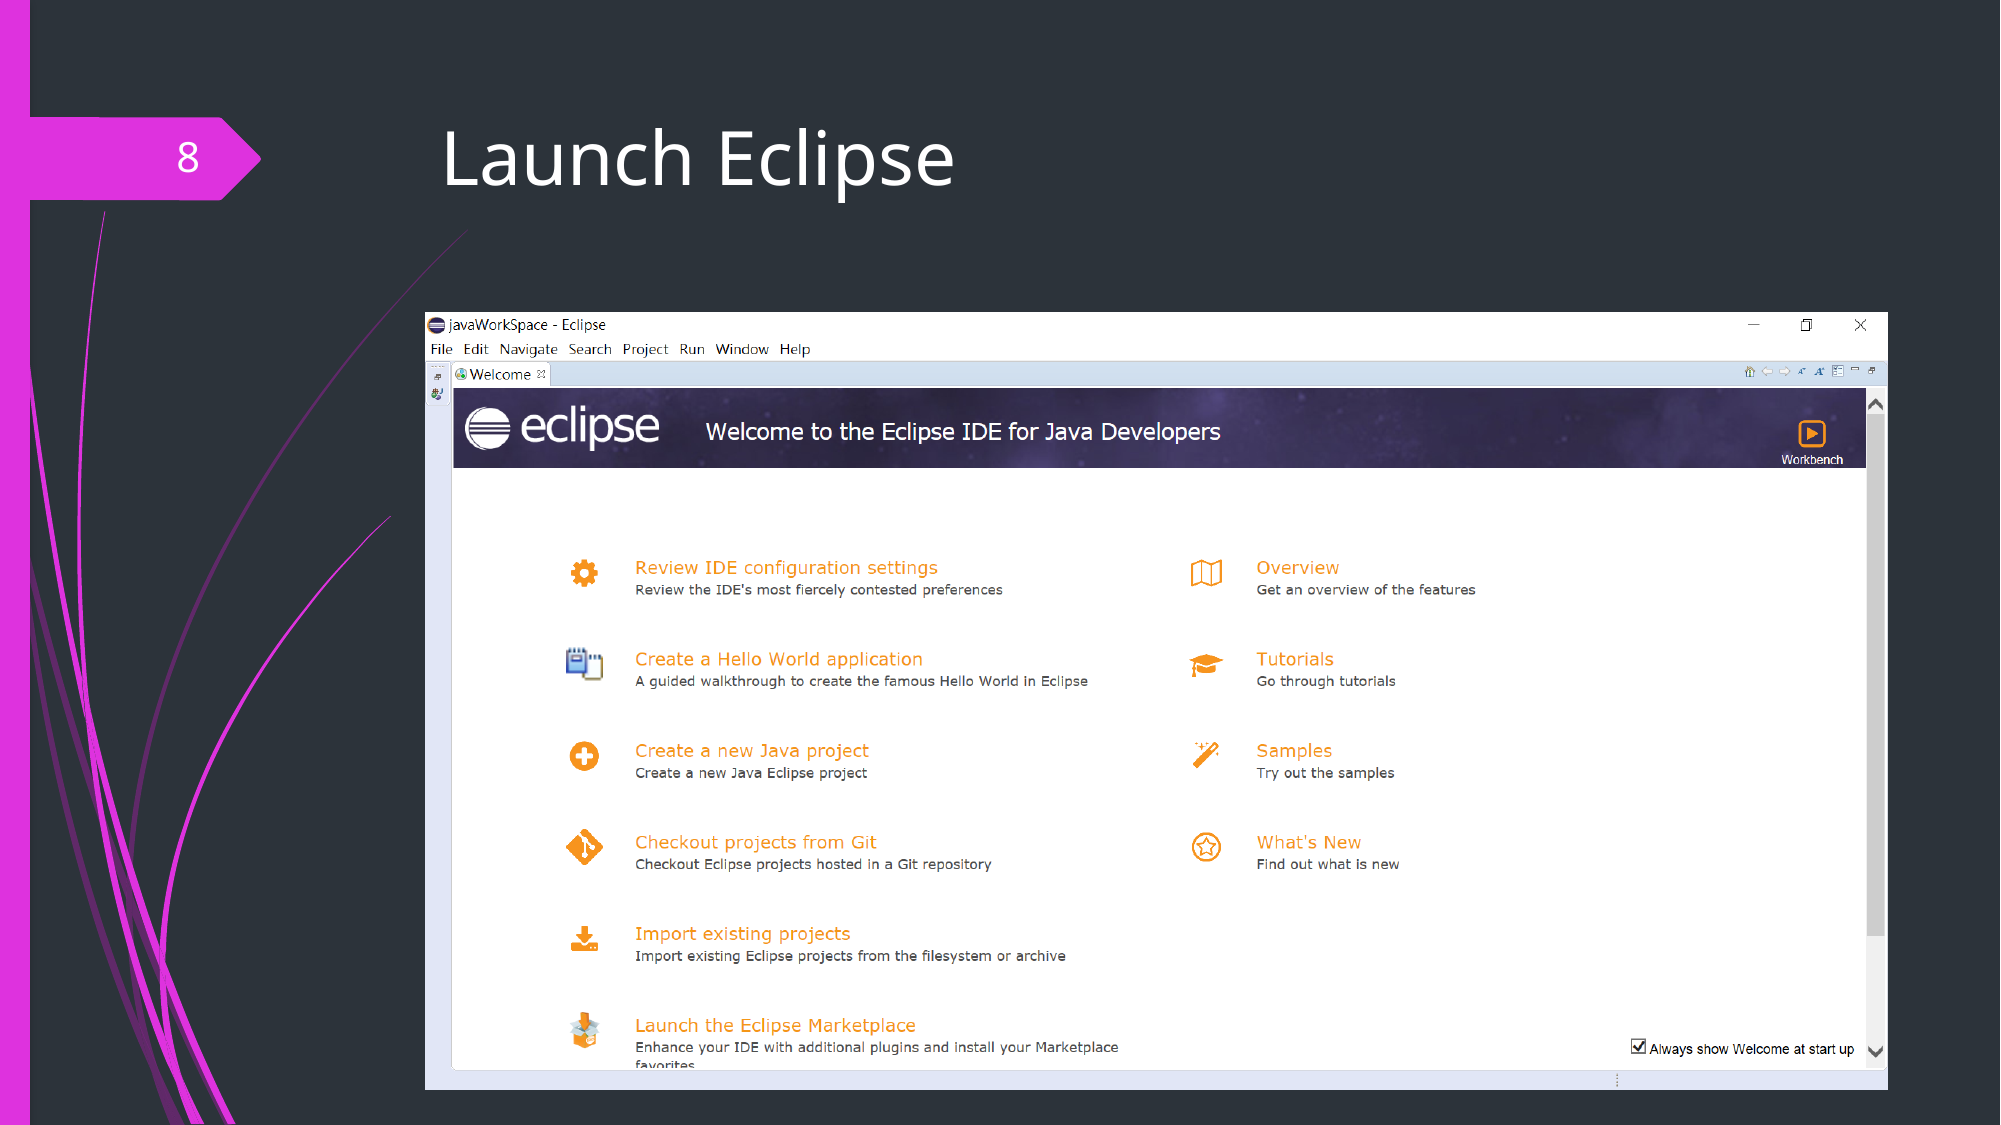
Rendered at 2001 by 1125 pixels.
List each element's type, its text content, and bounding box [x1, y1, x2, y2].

slide_number 8 [87, 129, 216, 190]
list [425, 312, 1888, 1090]
title Launch Eclipse [425, 102, 1888, 312]
